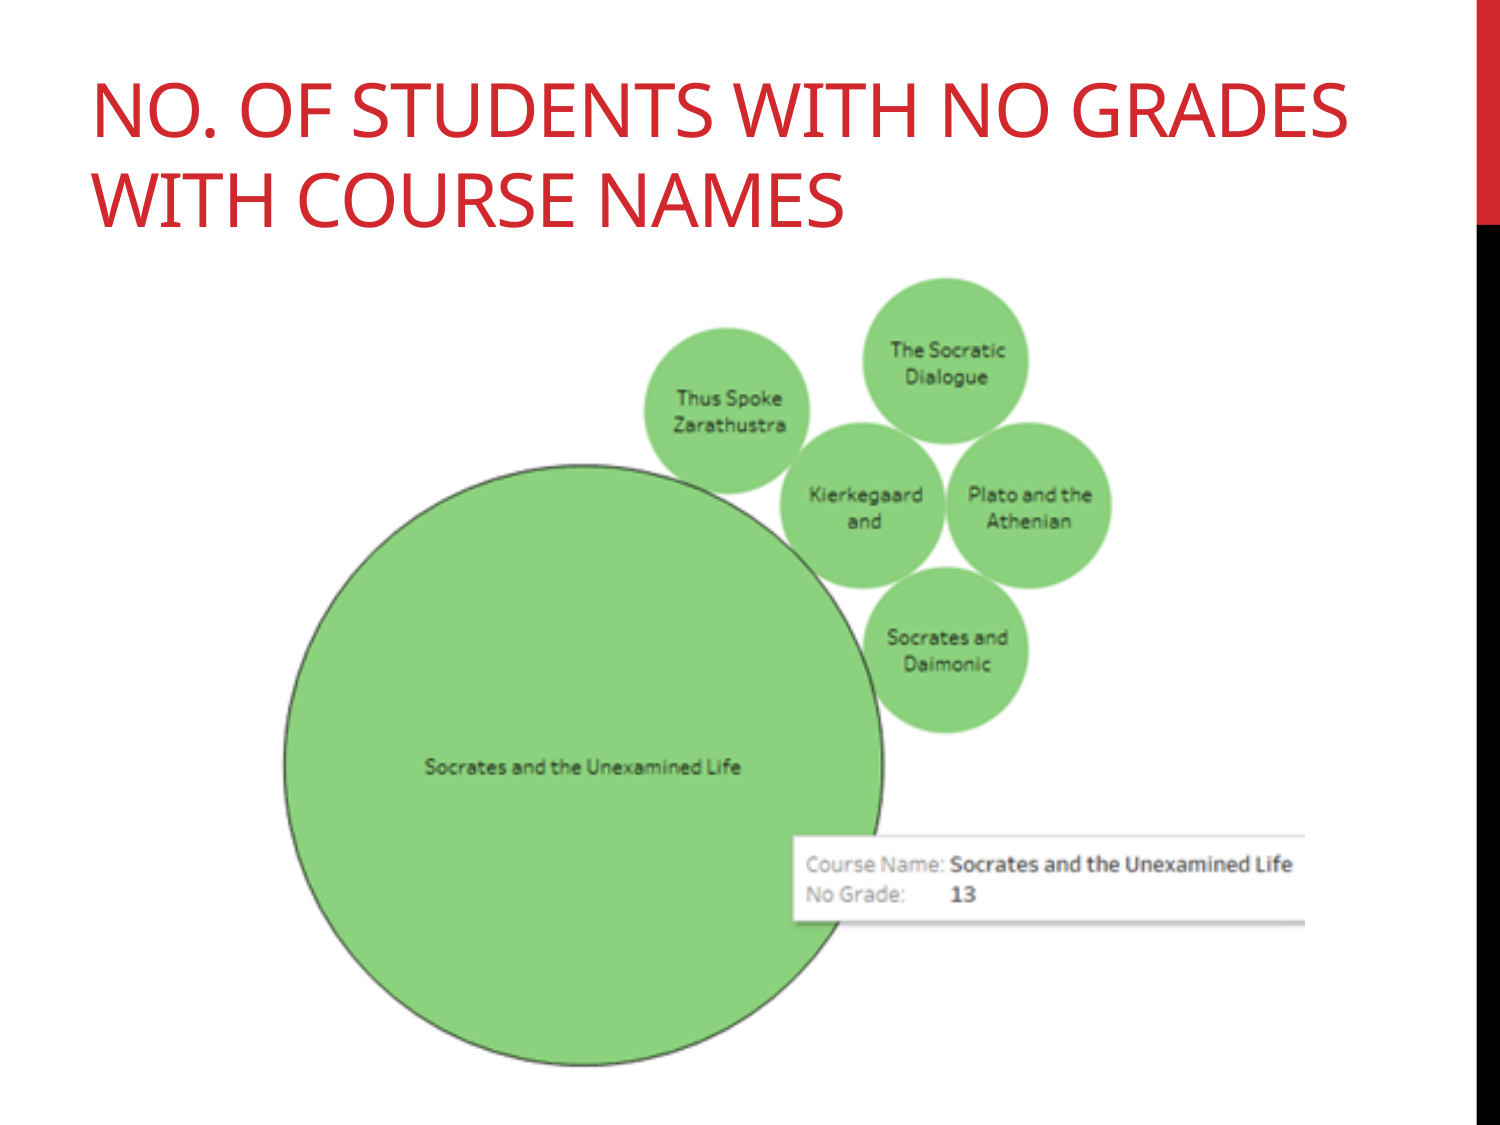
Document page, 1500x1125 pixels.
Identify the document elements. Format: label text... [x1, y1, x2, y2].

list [274, 249, 1306, 1086]
title No. of students with no grades with course names [75, 25, 1375, 250]
